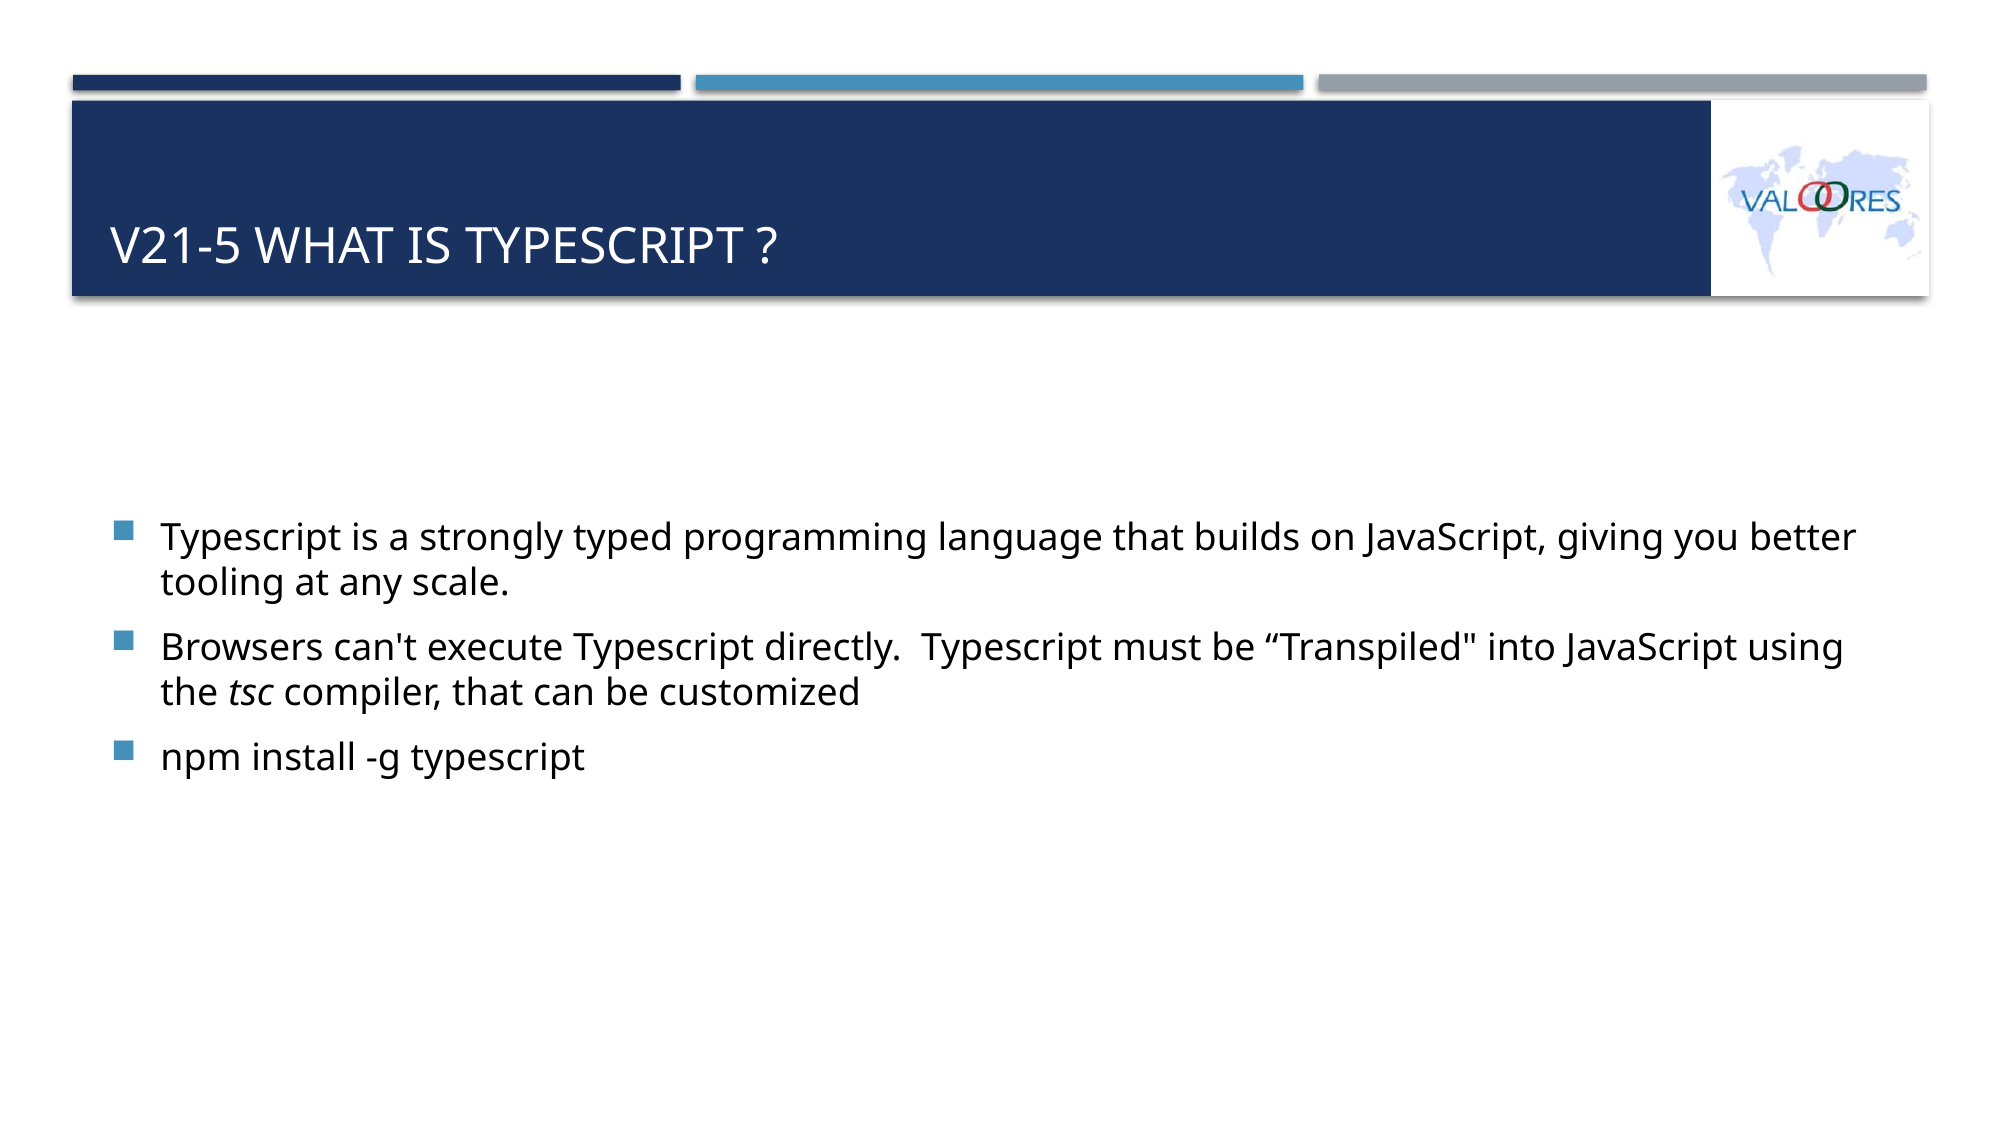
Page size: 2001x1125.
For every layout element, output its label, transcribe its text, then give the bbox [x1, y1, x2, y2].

title V21-5 What is TypeScript ? [95, 115, 1704, 282]
list Typescript is a strongly typed programming language that builds on JavaScript, giving you better tooling at any scale. Browsers can't execute Typescript directly. Typescript must be “Transpiled" into JavaScript using the tsc compiler, that can be customized npm install -g typescript [95, 357, 1905, 933]
picture [1710, 100, 1929, 296]
